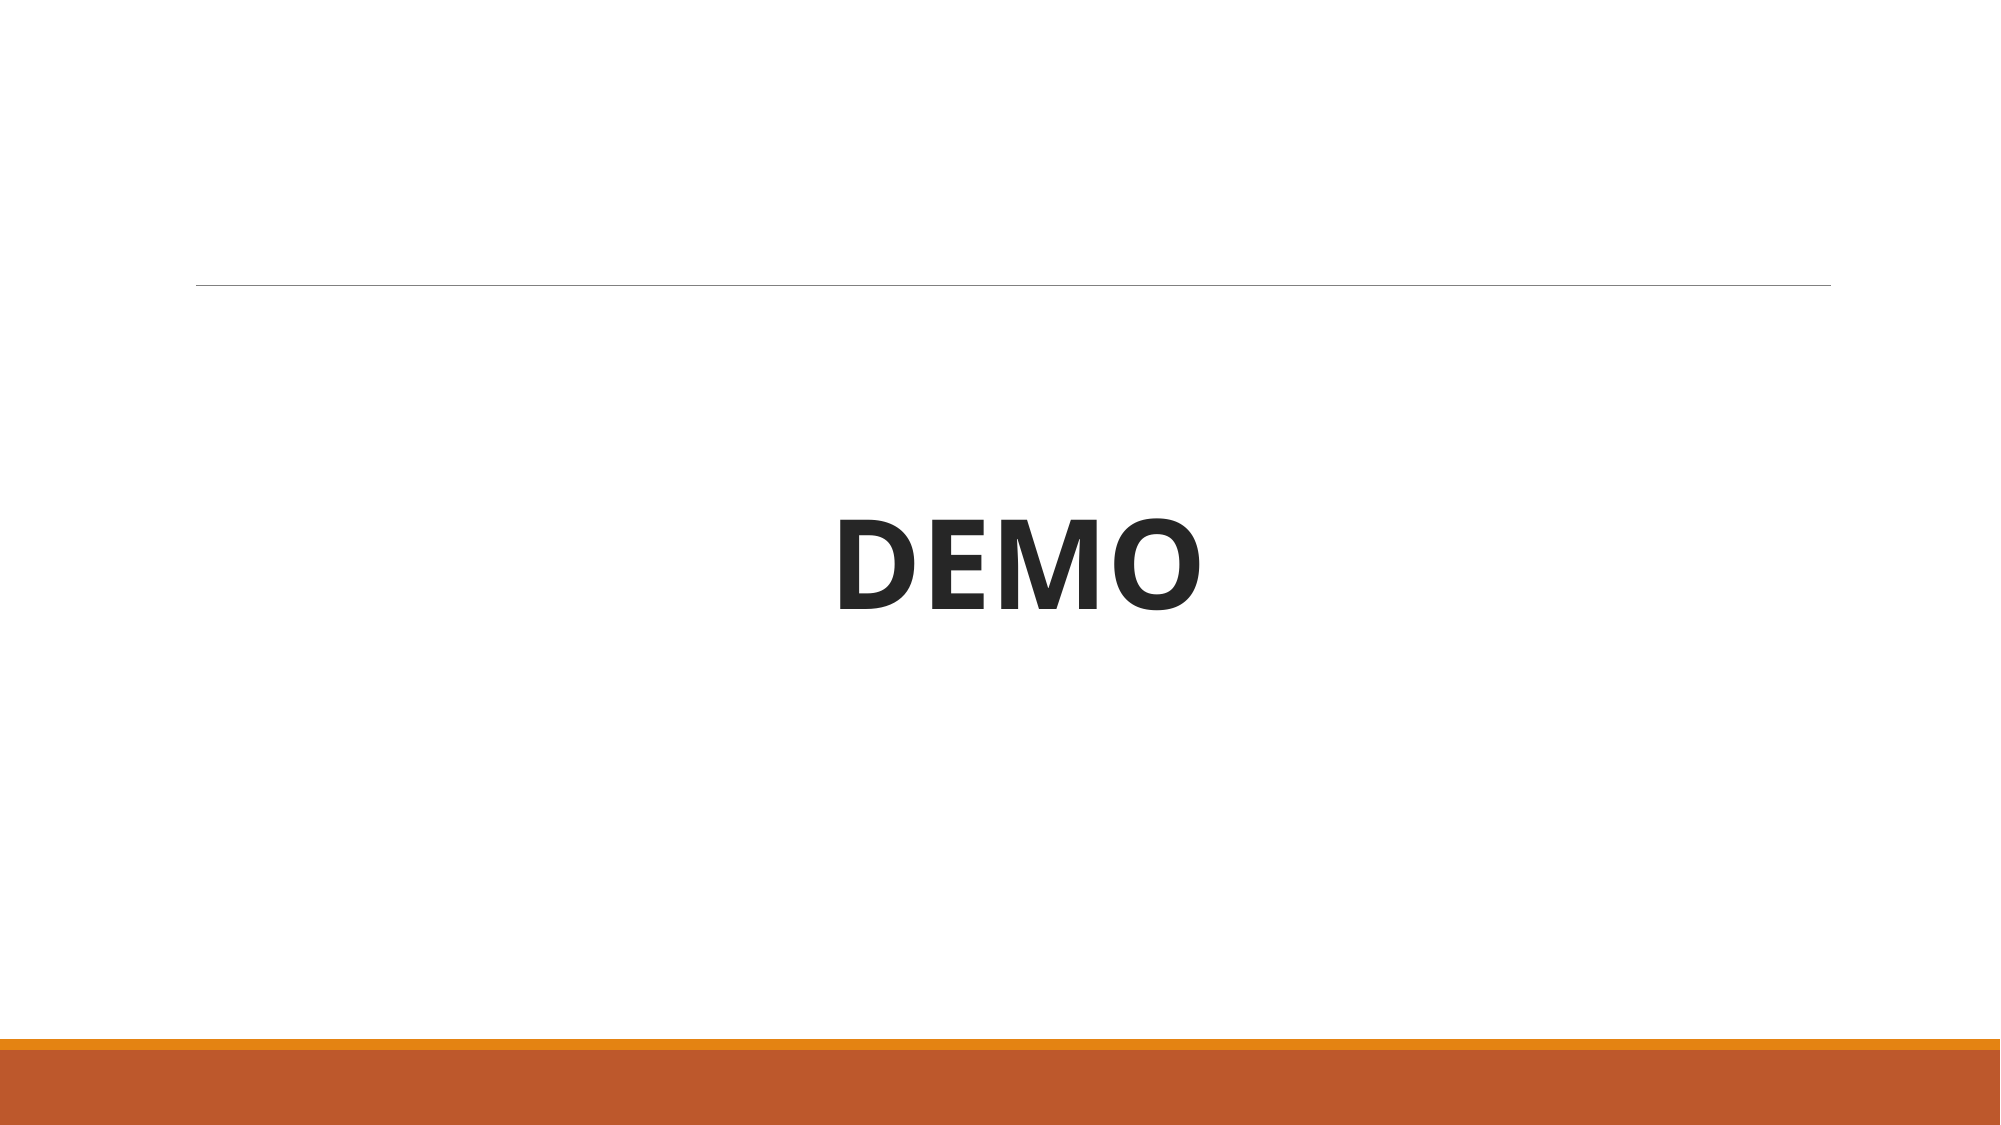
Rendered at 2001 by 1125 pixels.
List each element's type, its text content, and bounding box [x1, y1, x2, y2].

title DEMO [155, 425, 1881, 643]
